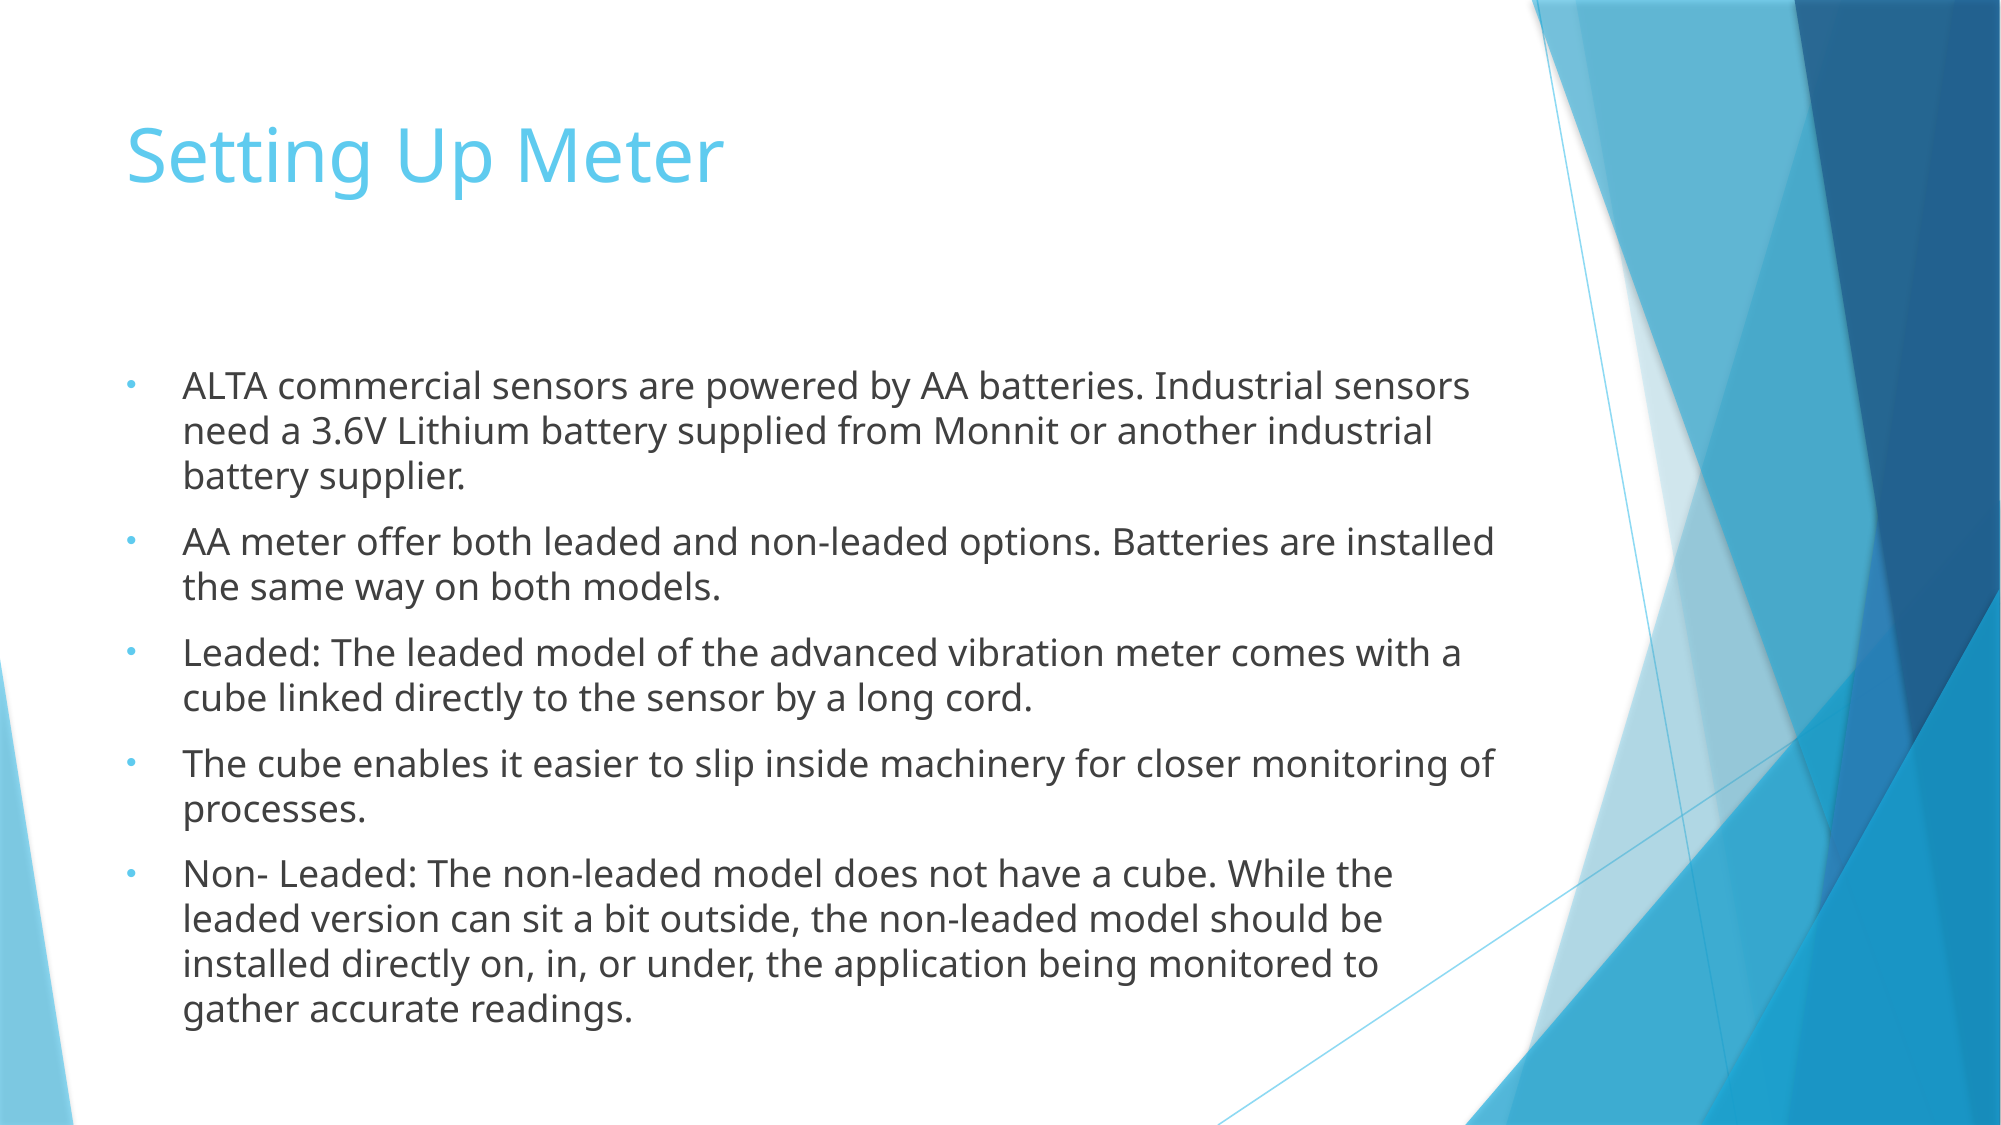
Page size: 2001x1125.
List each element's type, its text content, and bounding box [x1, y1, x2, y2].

list ALTA commercial sensors are powered by AA batteries. Industrial sensors need a 3.6V Lithium battery supplied from Monnit or another industrial battery supplier. AA meter offer both leaded and non-leaded options. Batteries are installed the same way on both models. Leaded: The leaded model of the advanced vibration meter comes with a cube linked directly to the sensor by a long cord. The cube enables it easier to slip inside machinery for closer monitoring of processes. Non- Leaded: The non-leaded model does not have a cube. While the leaded version can sit a bit outside, the non-leaded model should be installed directly on, in, or under, the application being monitored to gather accurate readings. [111, 354, 1522, 1061]
title Setting Up Meter [111, 99, 1522, 317]
